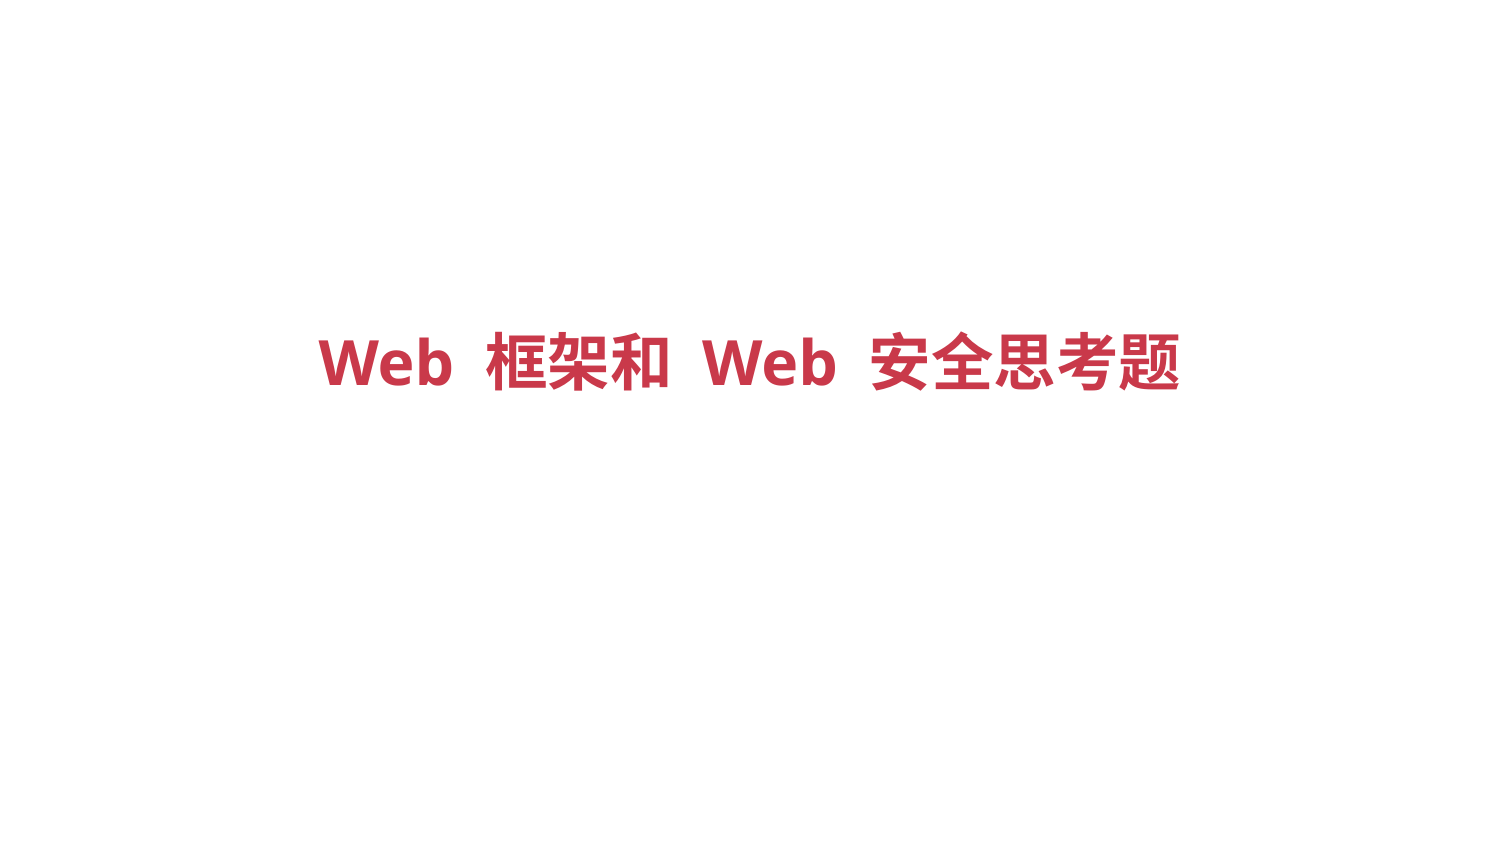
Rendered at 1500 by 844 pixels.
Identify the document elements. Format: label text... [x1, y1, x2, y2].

text_box Web 框架和 Web 安全思考题 [303, 315, 1197, 406]
